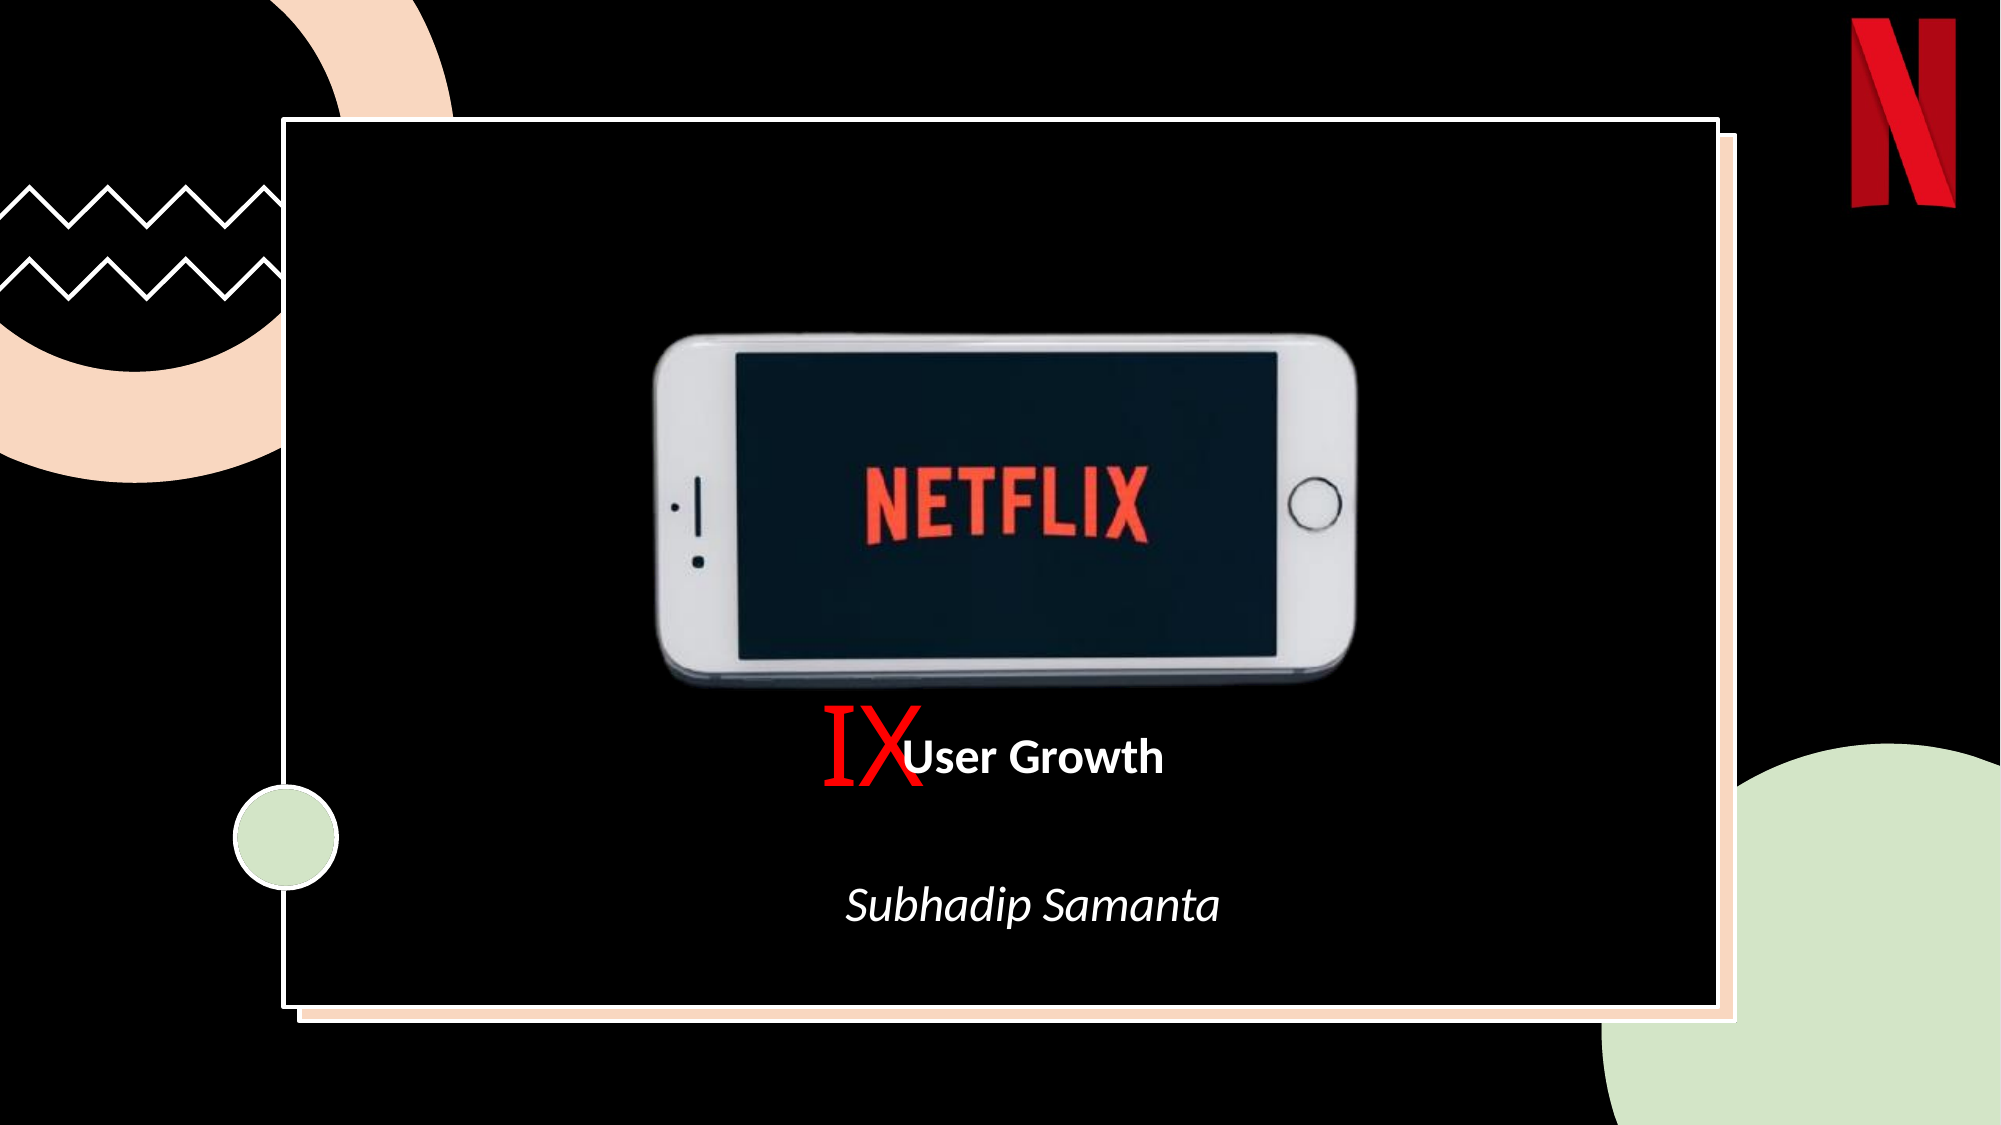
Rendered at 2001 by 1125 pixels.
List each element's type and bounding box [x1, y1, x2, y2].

text_box [0, 0, 230, 483]
text_box [280, 116, 2000, 1125]
text_box [232, 0, 1977, 891]
